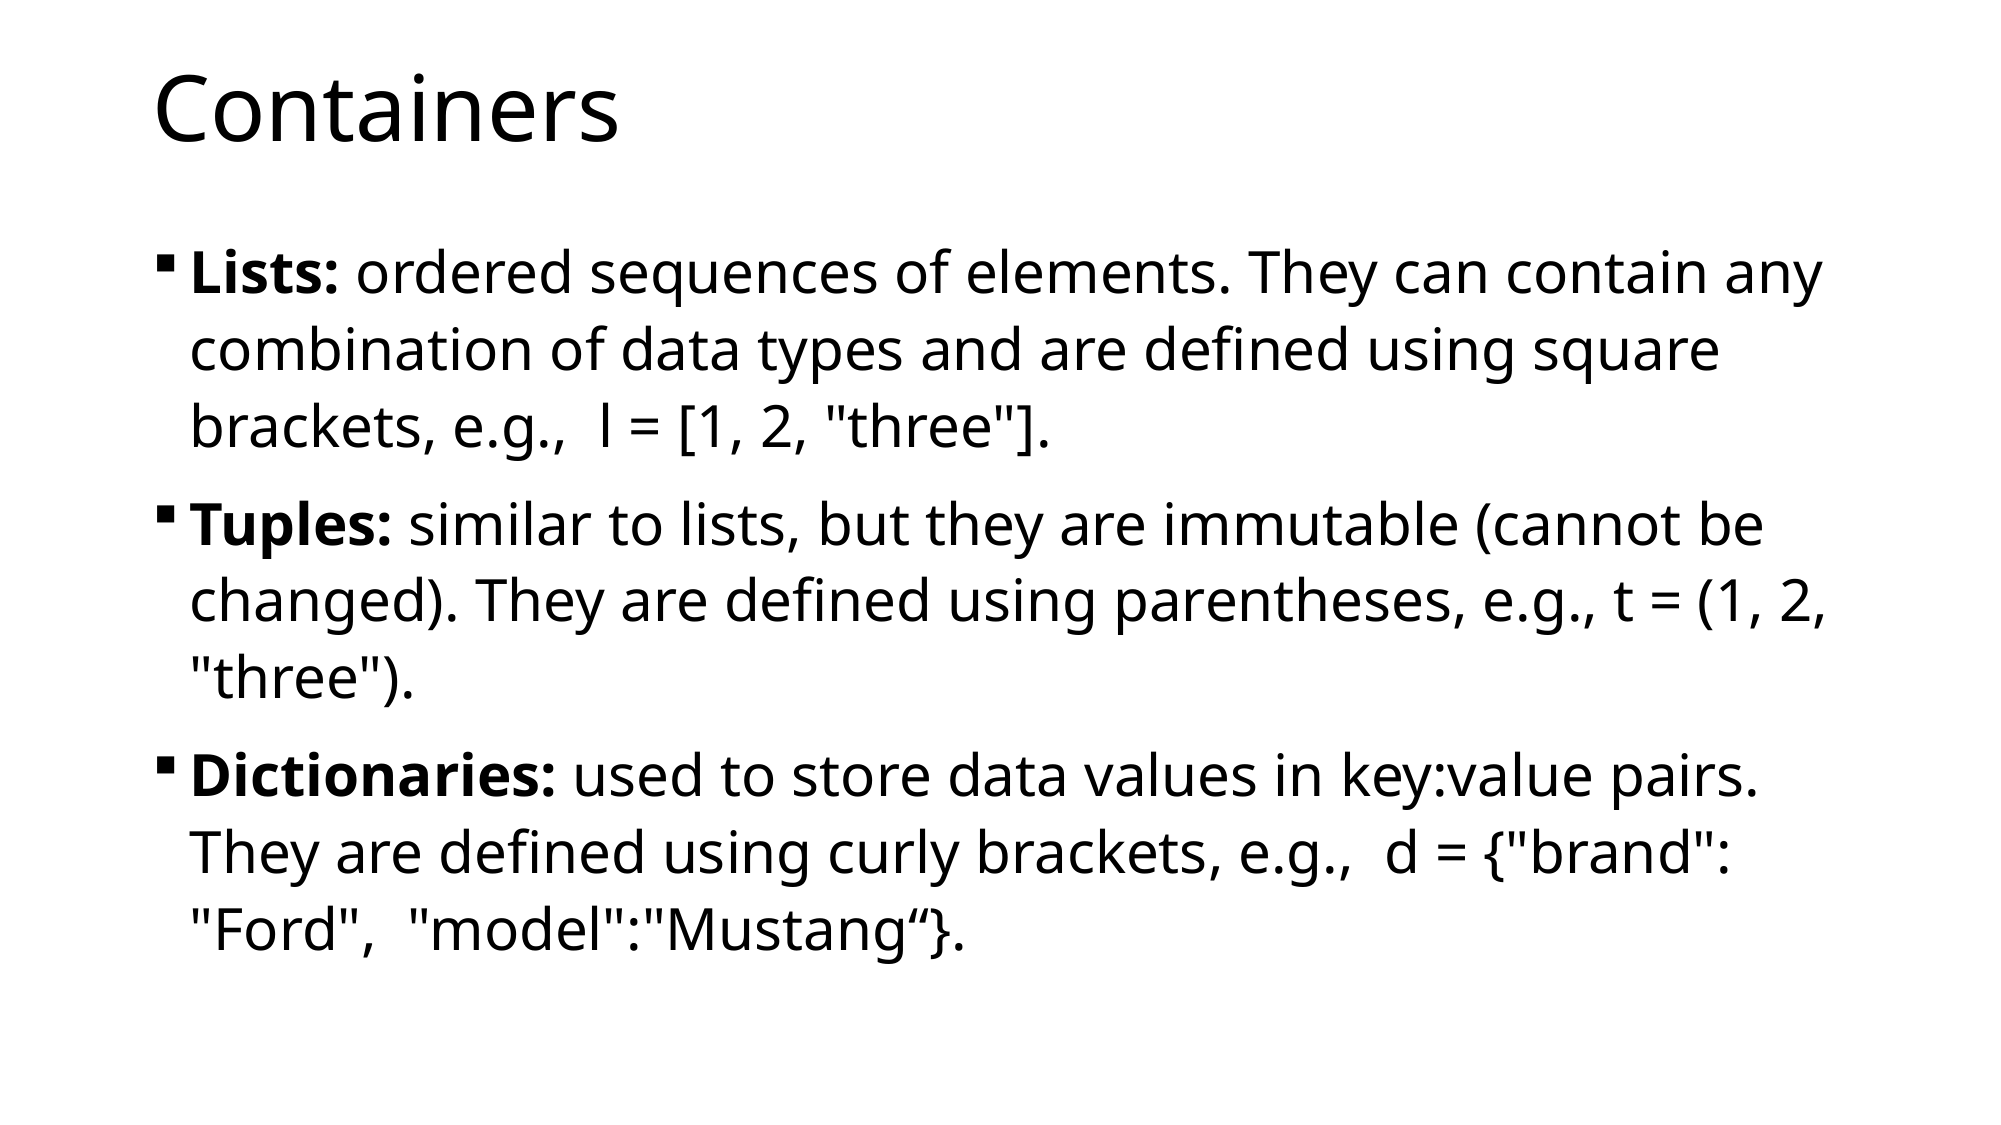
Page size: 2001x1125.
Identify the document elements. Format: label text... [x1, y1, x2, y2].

list Lists: ordered sequences of elements. They can contain any combination of data types and are defined using square brackets, e.g., l = [1, 2, "three"]. Tuples: similar to lists, but they are immutable (cannot be changed). They are defined using parentheses, e.g., t = (1, 2, "three"). Dictionaries: used to store data values in key:value pairs. They are defined using curly brackets, e.g., d = {"brand": "Ford", "model":"Mustang“}. [137, 220, 1863, 1104]
title Containers [137, 3, 1863, 220]
